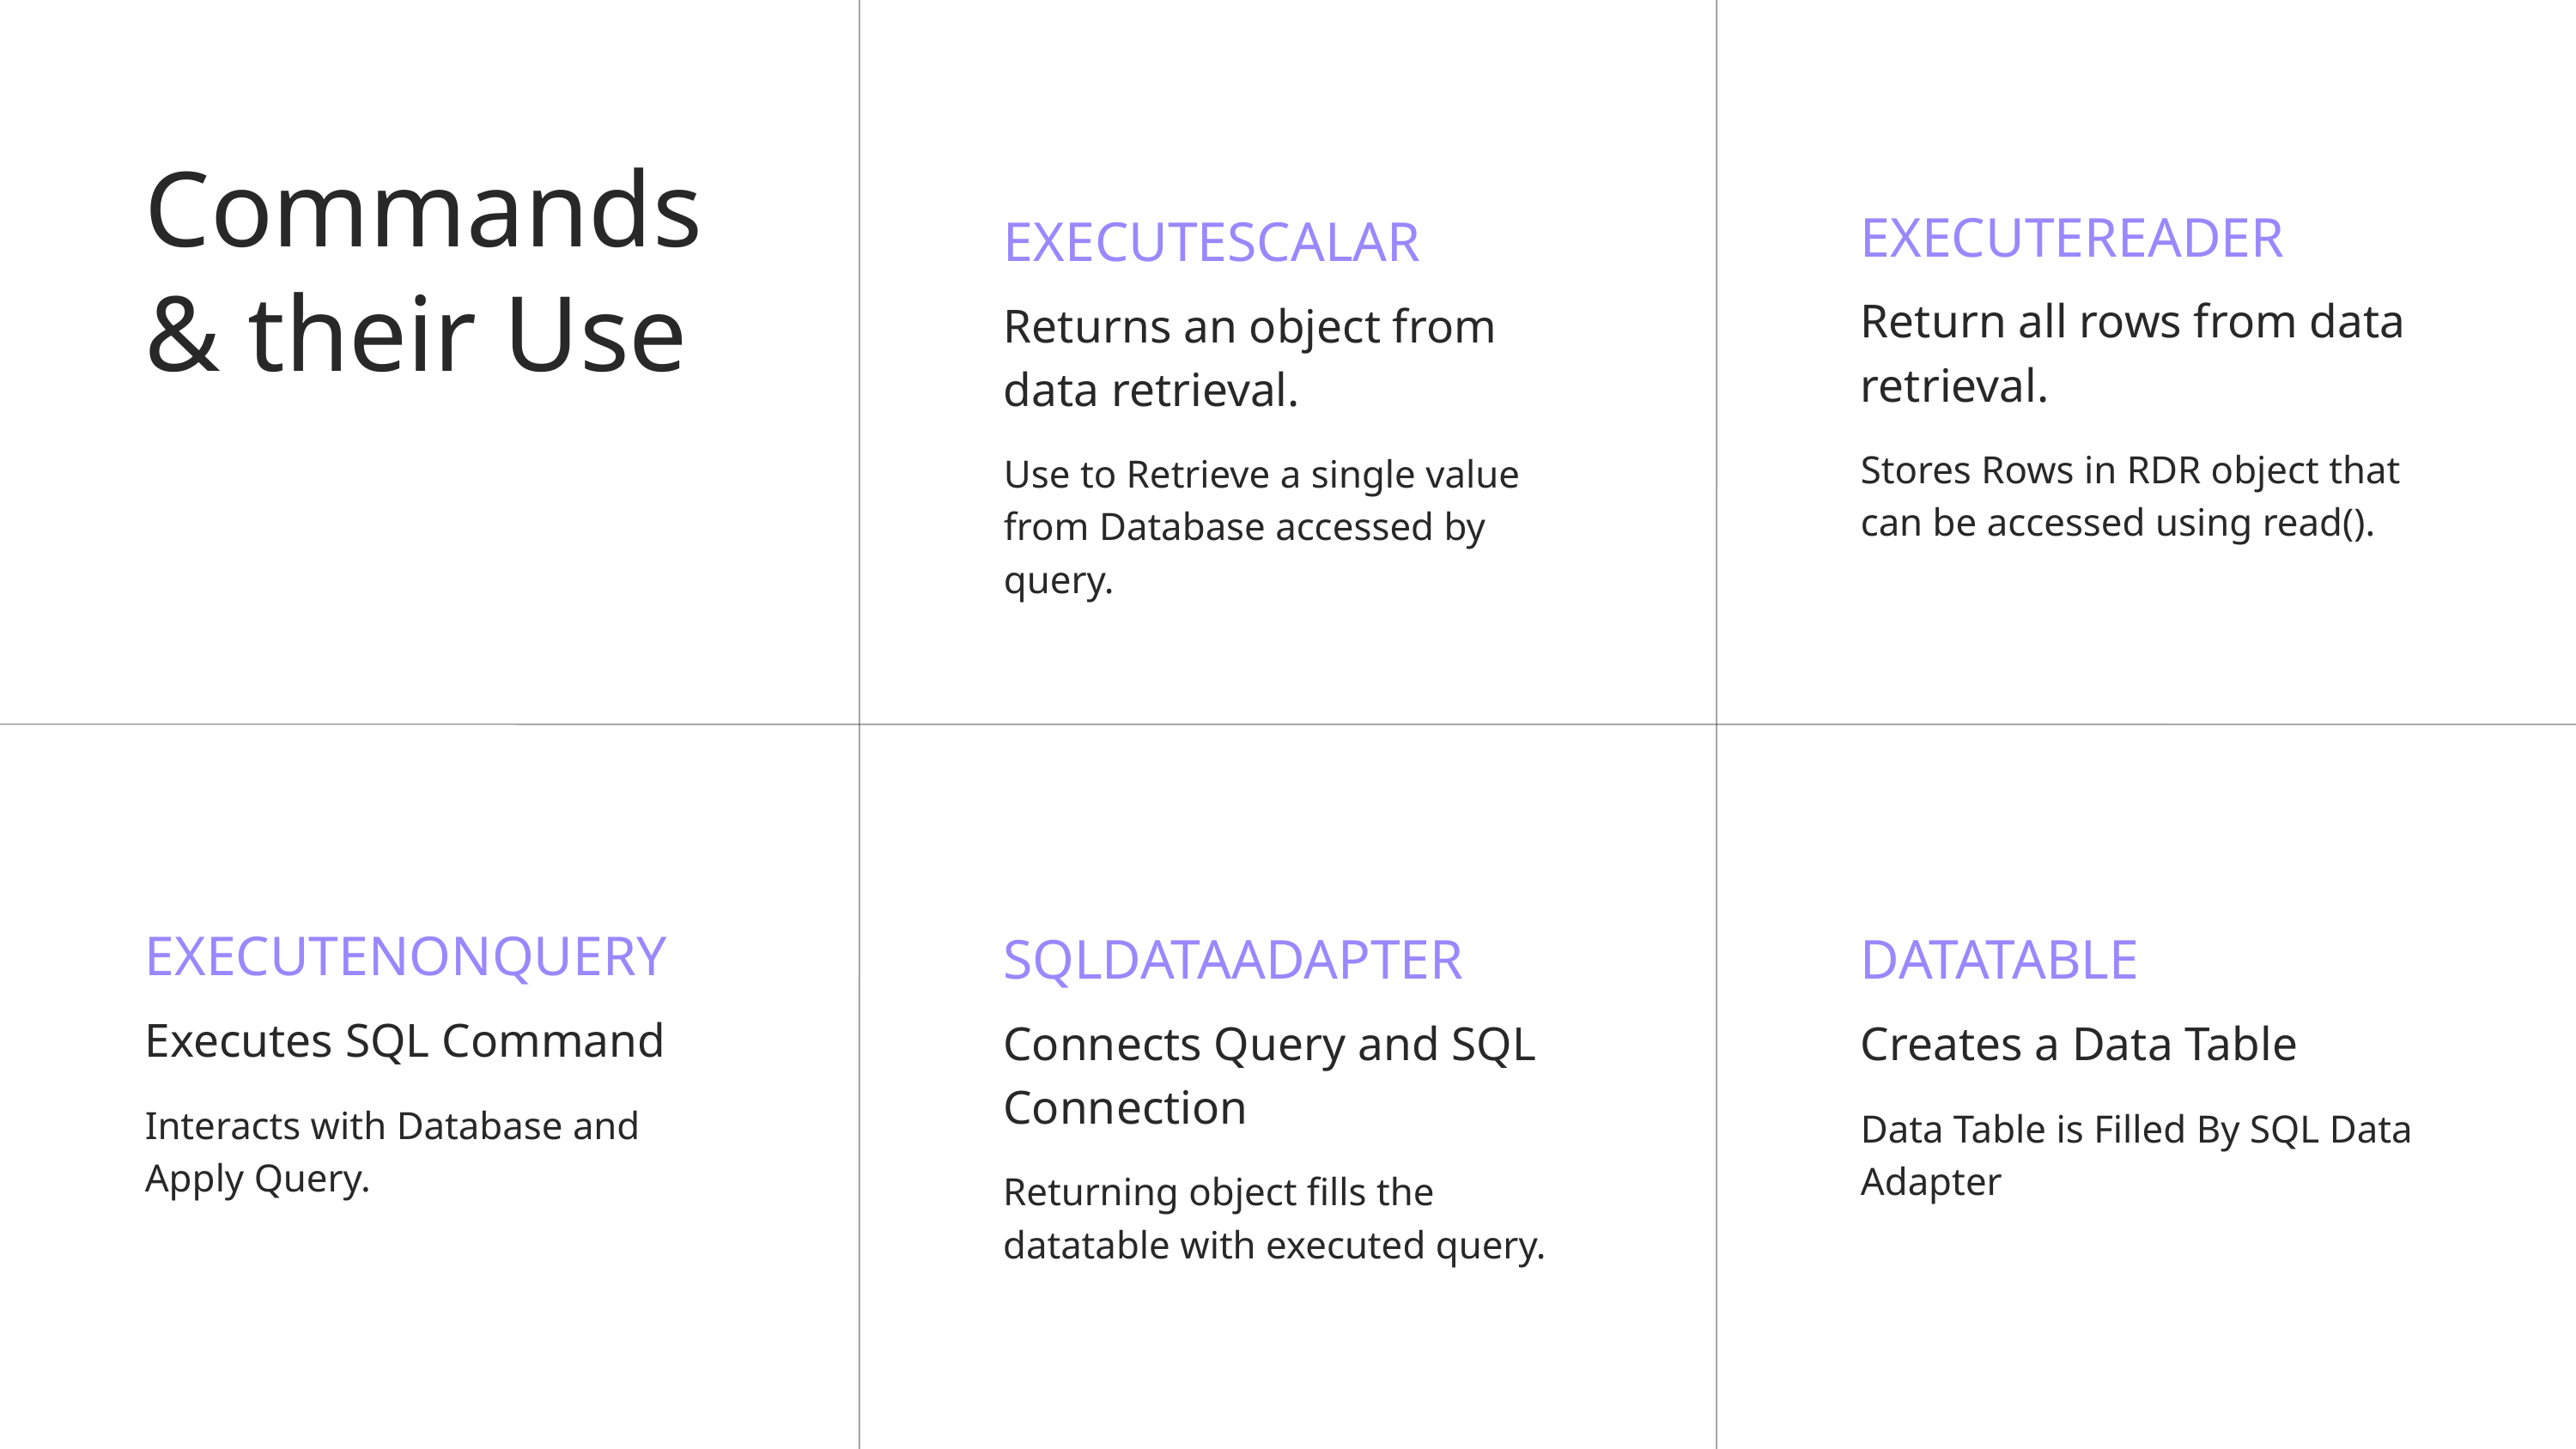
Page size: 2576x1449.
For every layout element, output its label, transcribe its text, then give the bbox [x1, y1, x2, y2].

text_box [1003, 203, 1573, 598]
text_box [1860, 921, 2429, 1201]
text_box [144, 918, 714, 1197]
text_box Commands & their Use [144, 143, 705, 393]
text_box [1002, 921, 1572, 1264]
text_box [1860, 199, 2429, 542]
